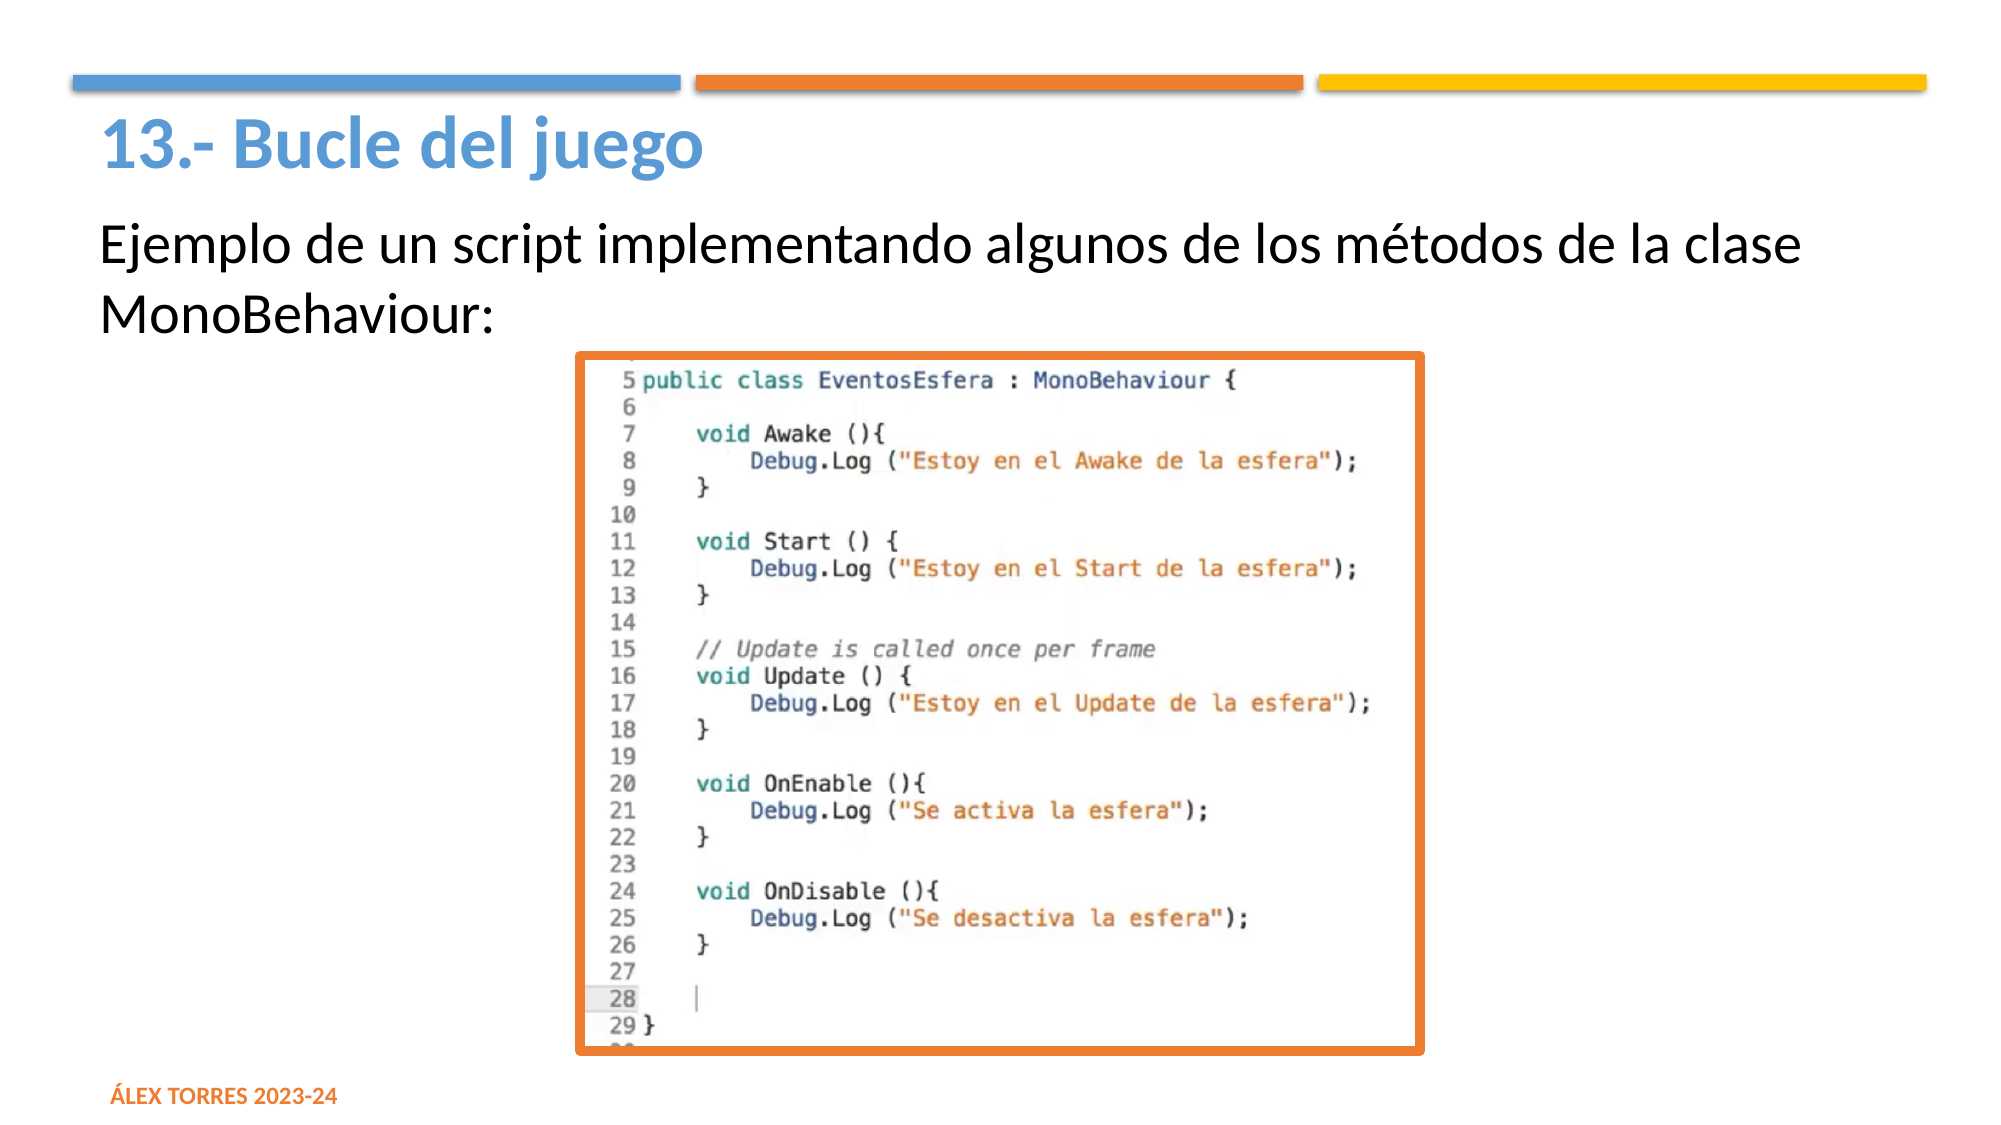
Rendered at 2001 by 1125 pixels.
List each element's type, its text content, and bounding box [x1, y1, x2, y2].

text_box 13.- Bucle del juego [85, 78, 1915, 188]
picture [584, 359, 1416, 1047]
text_box Ejemplo de un script implementando algunos de los métodos de la clase MonoBehaviour: [85, 190, 1915, 1074]
